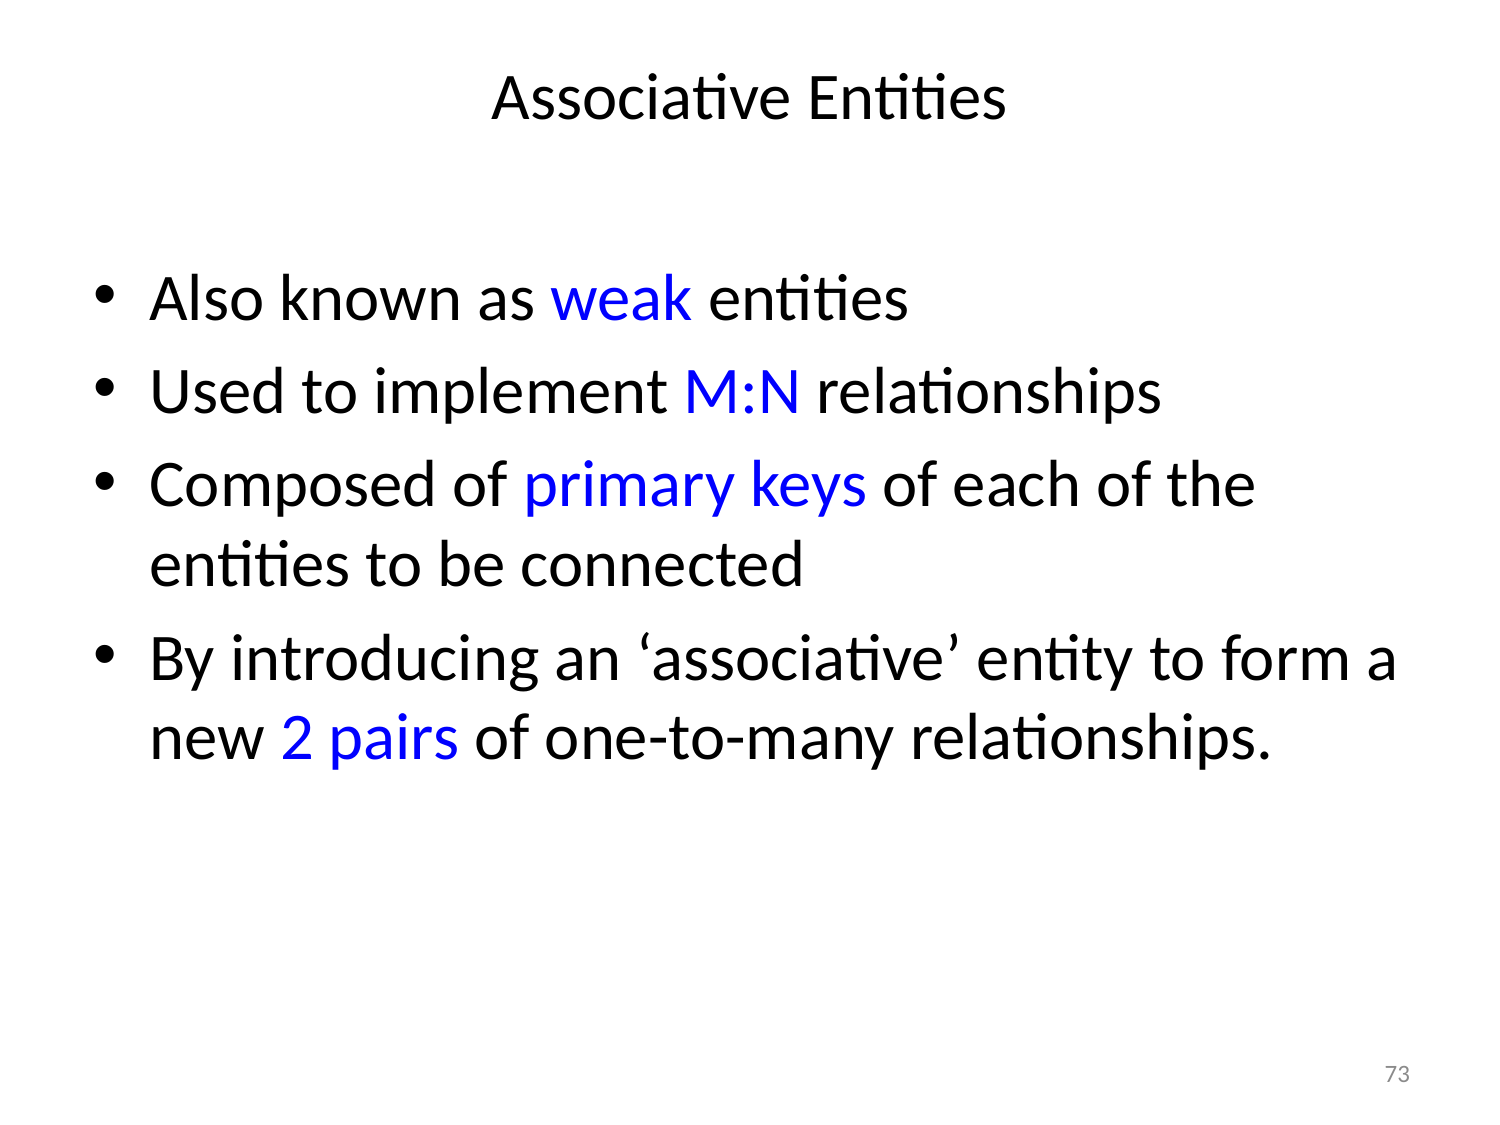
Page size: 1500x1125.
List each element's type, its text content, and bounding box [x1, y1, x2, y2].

list Also known as weak entities Used to implement M:N relationships Composed of primary keys of each of the entities to be connected By introducing an ‘associative’ entity to form a new 2 pairs of one-to-many relationships. [78, 245, 1444, 1060]
title Associative Entities [75, 45, 1425, 141]
slide_number 73 [1074, 1042, 1425, 1103]
